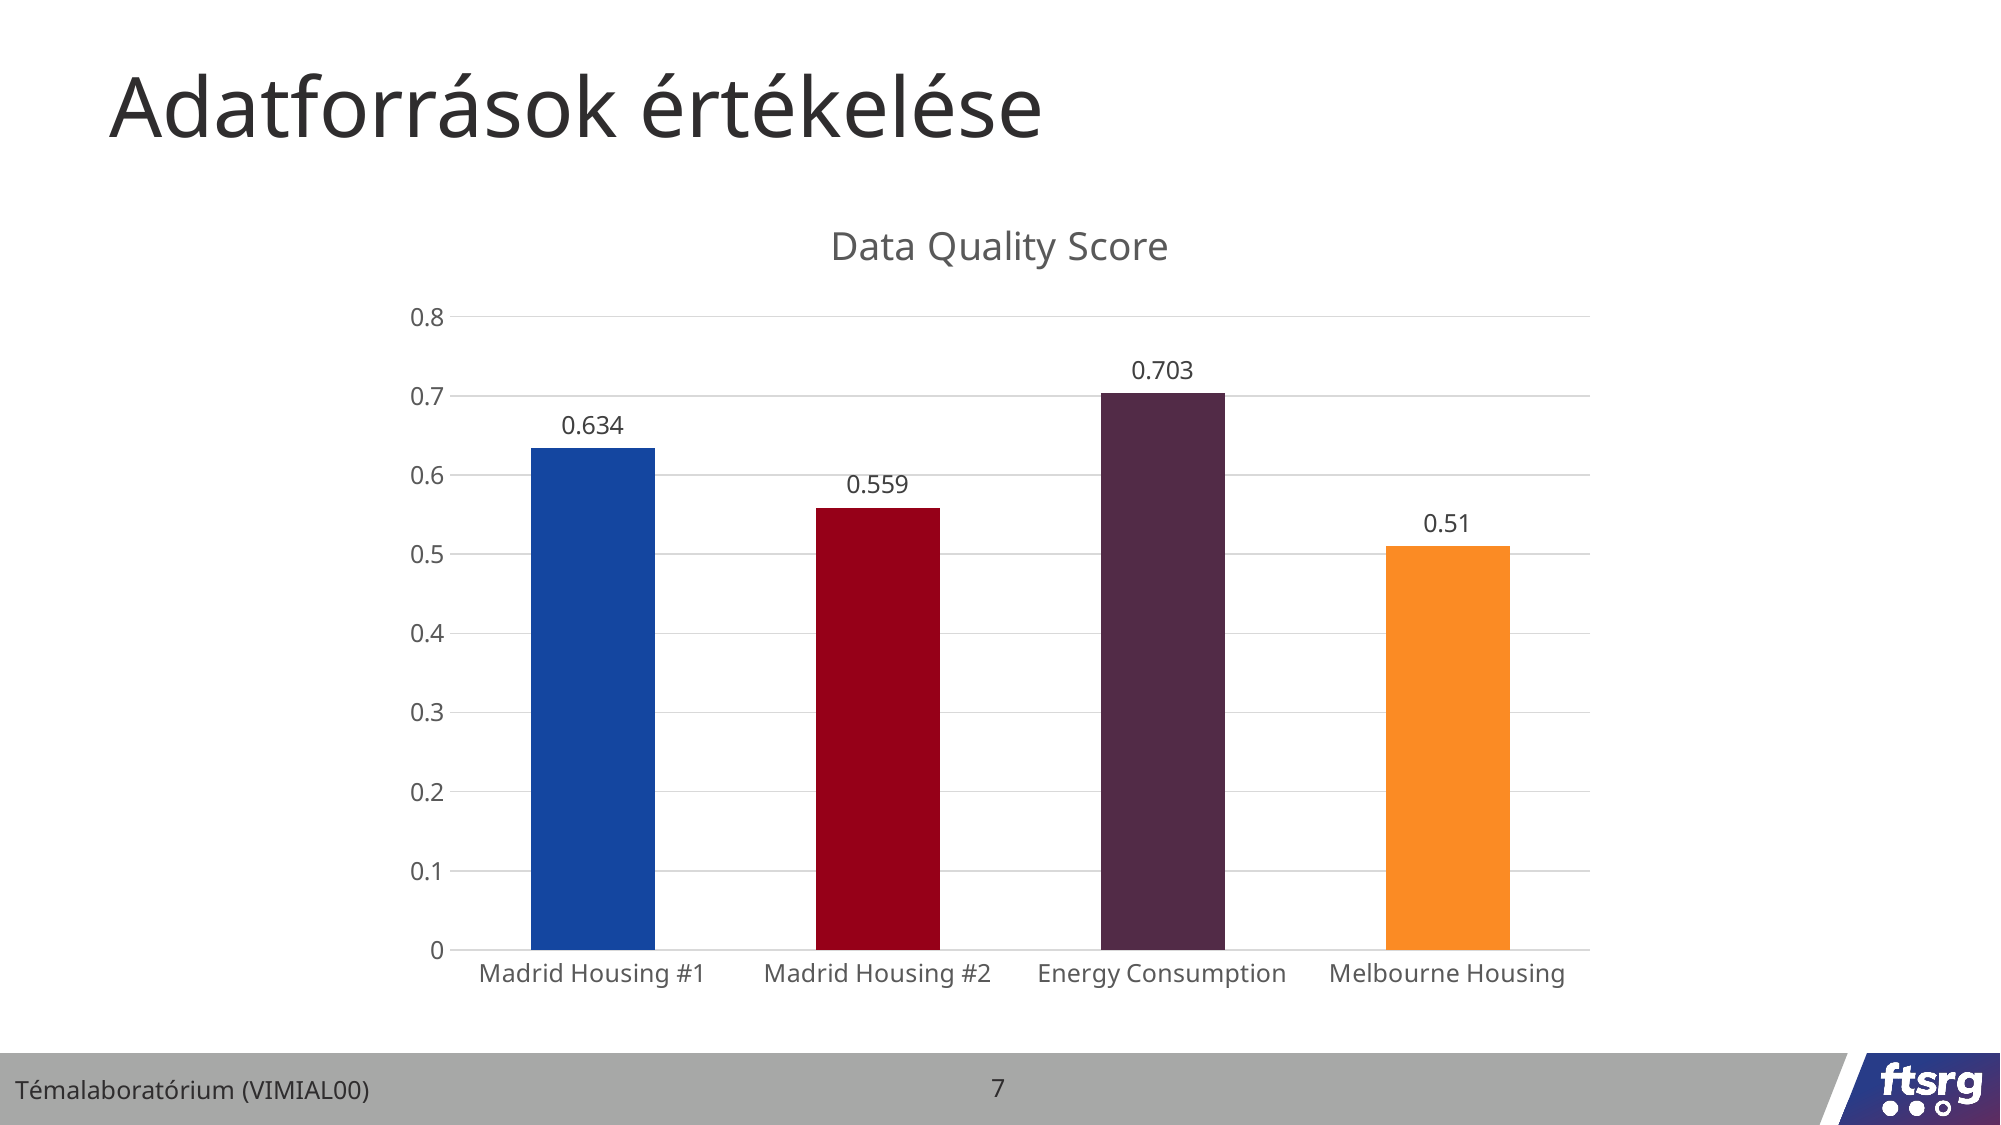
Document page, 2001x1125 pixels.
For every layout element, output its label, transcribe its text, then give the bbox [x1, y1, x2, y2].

chart [385, 182, 1615, 1007]
title Adatforrások értékelése [94, 51, 1903, 170]
picture [1876, 1058, 1985, 1121]
footer Témalaboratórium (VIMIAL00) [0, 1057, 675, 1121]
slide_number 7 [773, 1057, 1224, 1121]
